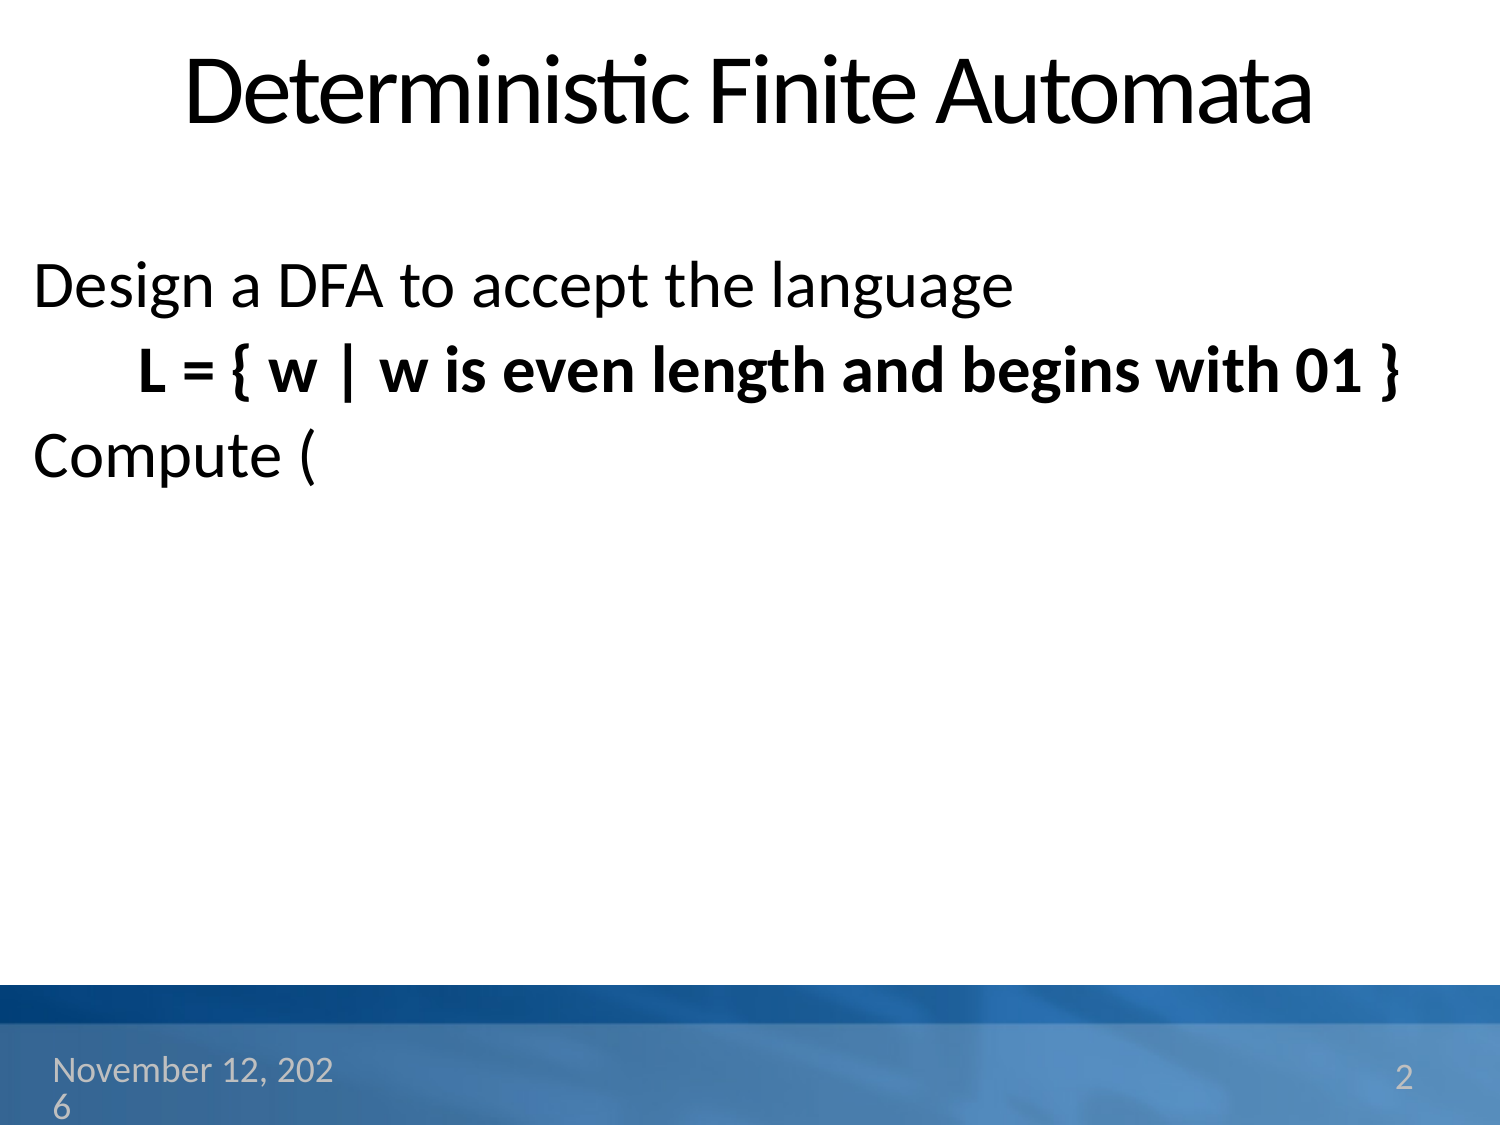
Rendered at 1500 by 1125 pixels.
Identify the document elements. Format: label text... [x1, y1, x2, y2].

title Deterministic Finite Automata [62, 37, 1438, 147]
picture [0, 985, 1500, 1125]
